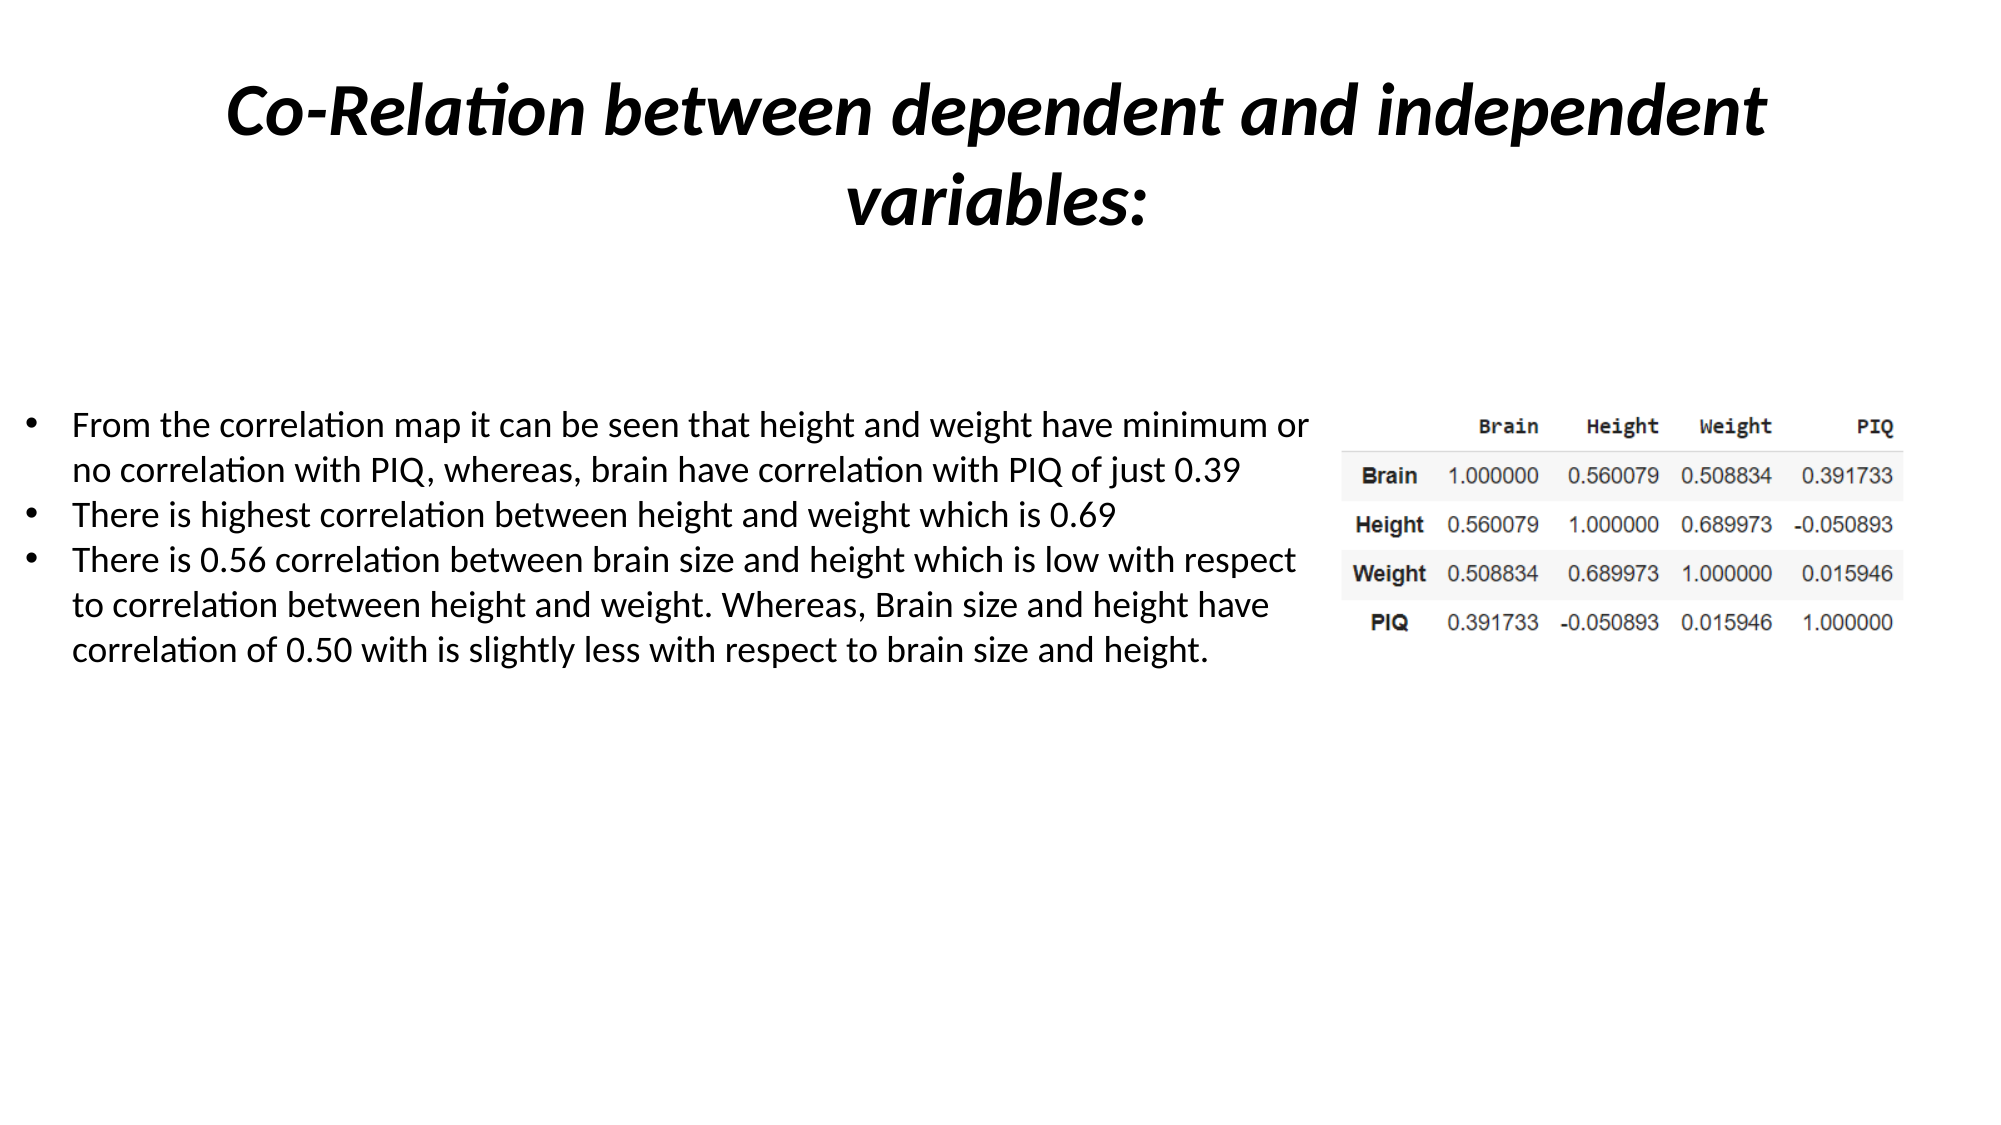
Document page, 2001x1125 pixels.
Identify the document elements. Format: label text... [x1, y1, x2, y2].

text_box Co-Relation between dependent and independent variables: [54, 52, 1942, 248]
picture [1328, 392, 1961, 653]
text_box From the correlation map it can be seen that height and weight have minimum or no correlation with PIQ, whereas, brain have correlation with PIQ of just 0.39 There is highest correlation between height and weight which is 0.69 There is 0.56 correlation between brain size and height which is low with respect to correlation between height and weight. Whereas, Brain size and height have correlation of 0.50 with is slightly less with respect to brain size and height. [10, 392, 1329, 678]
